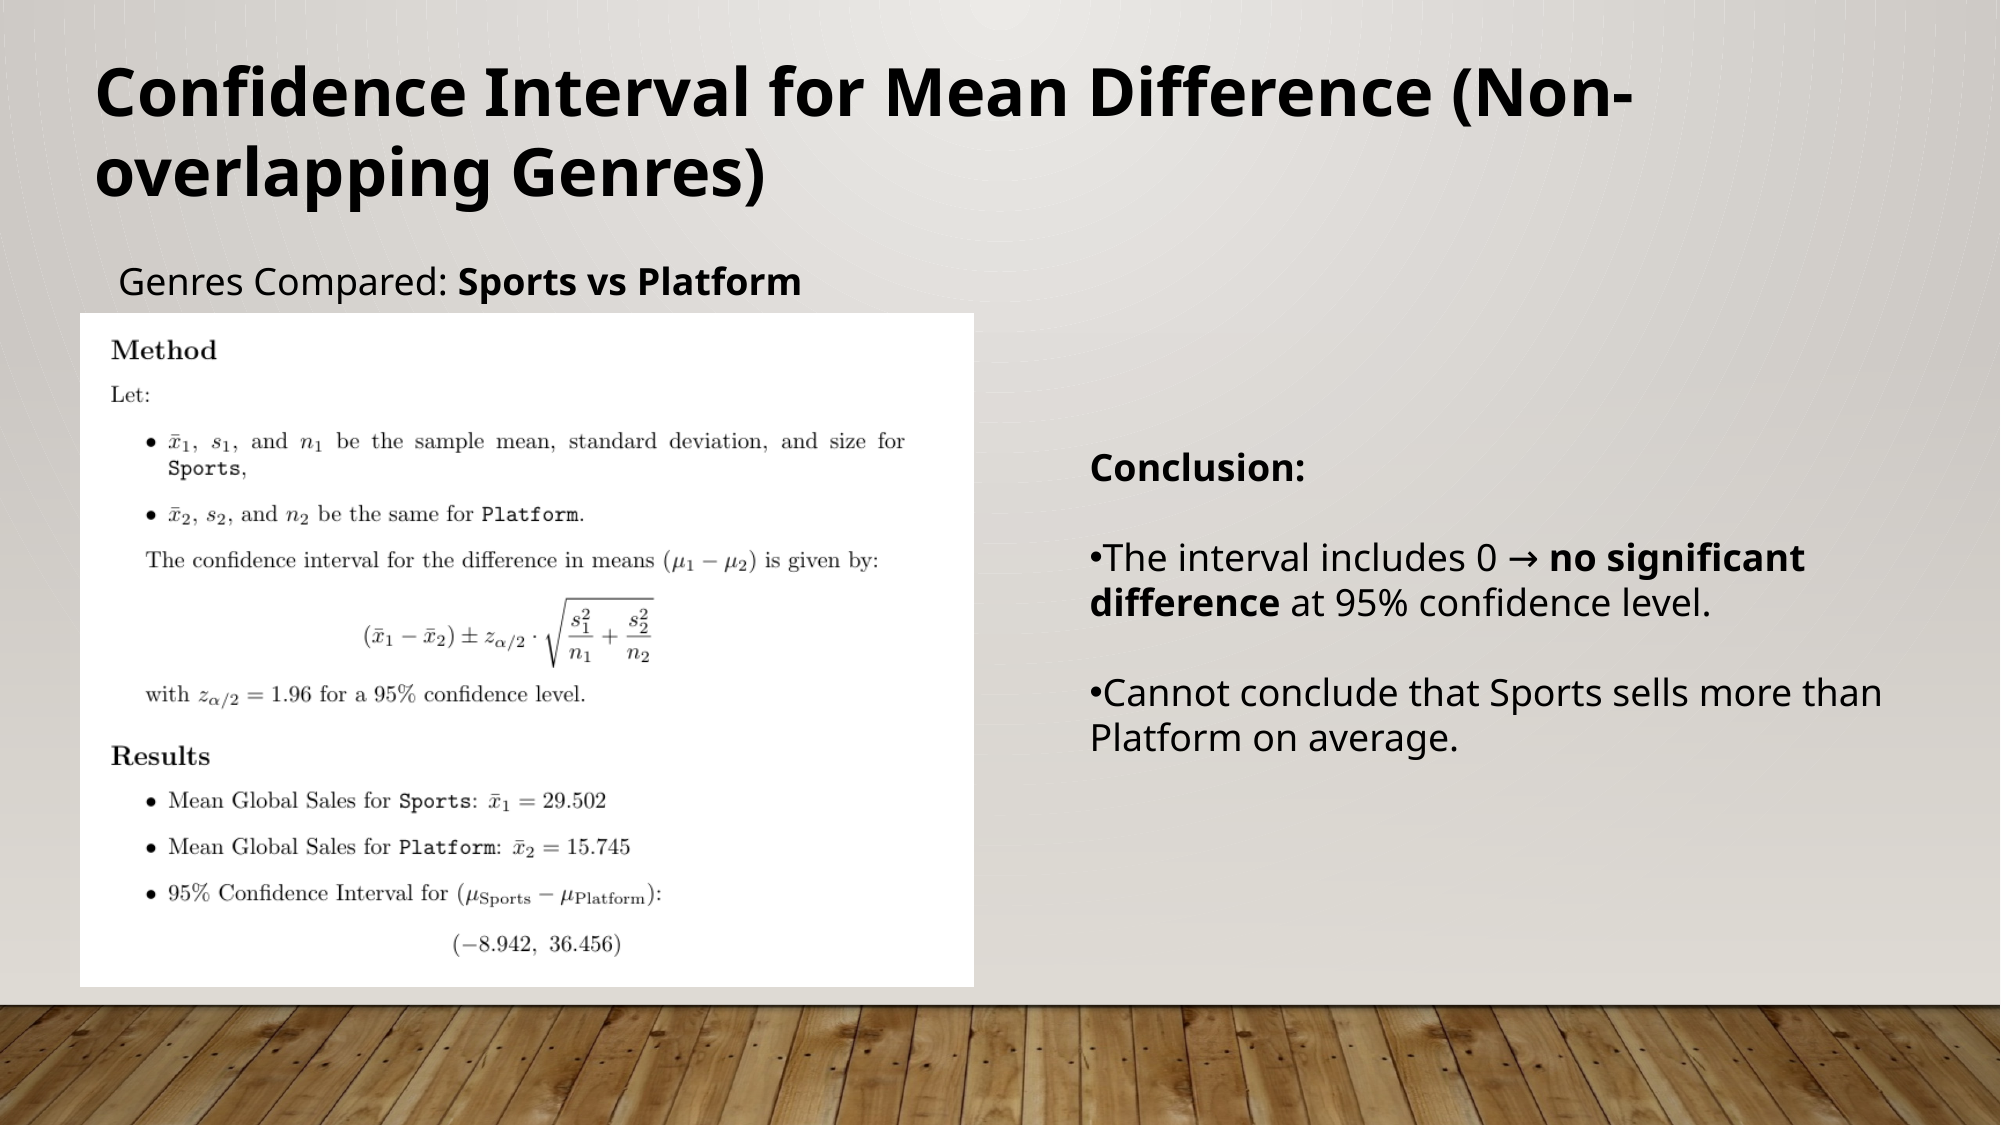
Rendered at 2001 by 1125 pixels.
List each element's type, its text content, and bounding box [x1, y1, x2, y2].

text_box Genres Compared: Sports vs Platform [103, 250, 1898, 446]
text_box Conclusion: The interval includes 0 → no significant difference at 95% confidence level. Cannot conclude that Sports sells more than Platform on average. [1074, 436, 1920, 811]
text_box Confidence Interval for Mean Difference (Non-overlapping Genres) [80, 42, 1875, 217]
picture [0, 1005, 2000, 1125]
picture [79, 312, 974, 987]
